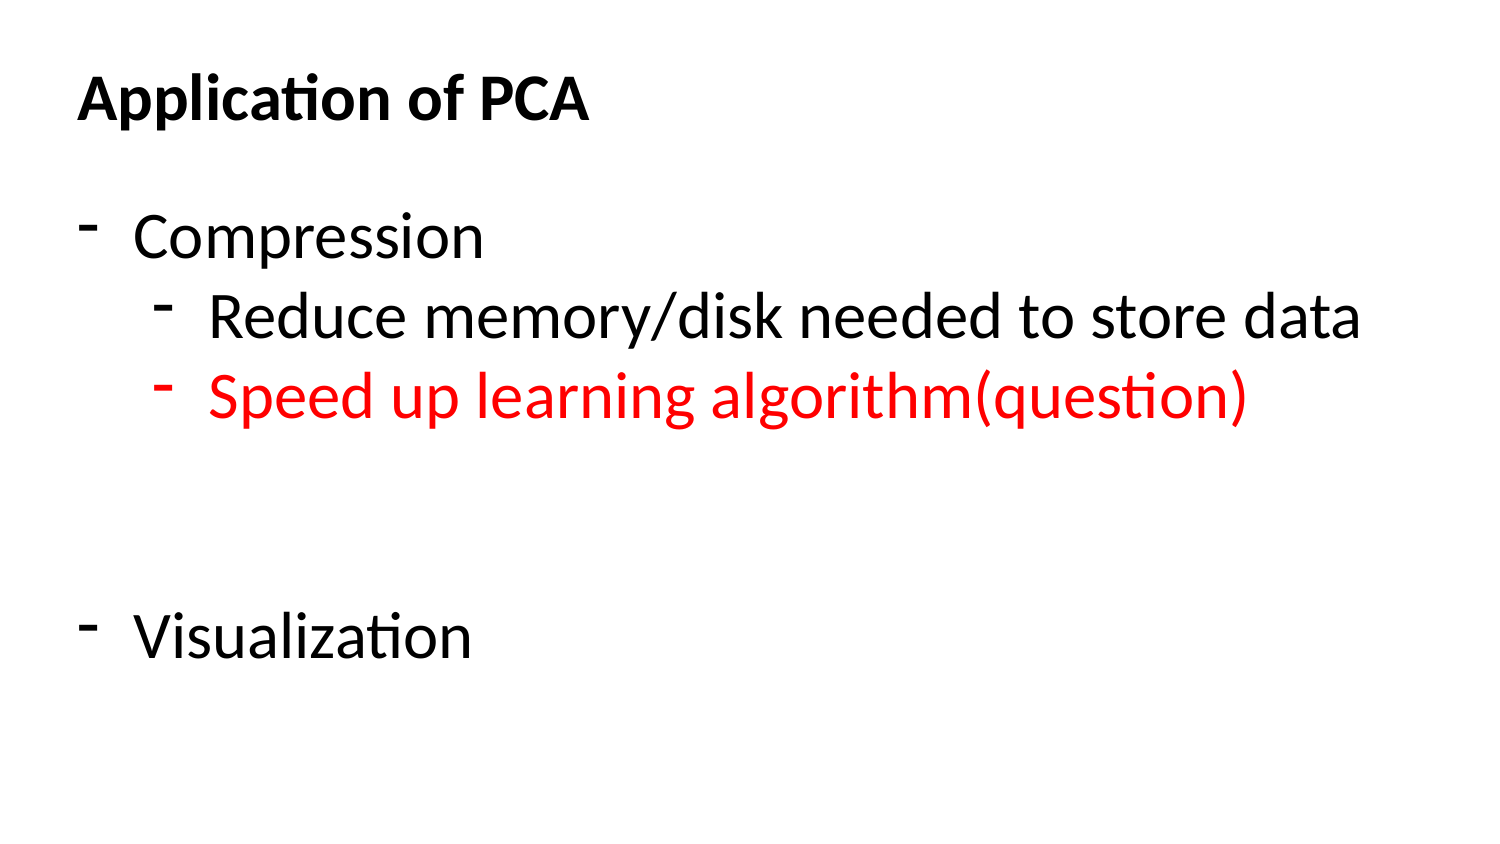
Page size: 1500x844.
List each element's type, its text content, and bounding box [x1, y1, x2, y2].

text_box Application of PCA [62, 46, 1425, 142]
text_box Compression Reduce memory/disk needed to store data Speed up learning algorithm(question) Visualization [62, 184, 1425, 679]
